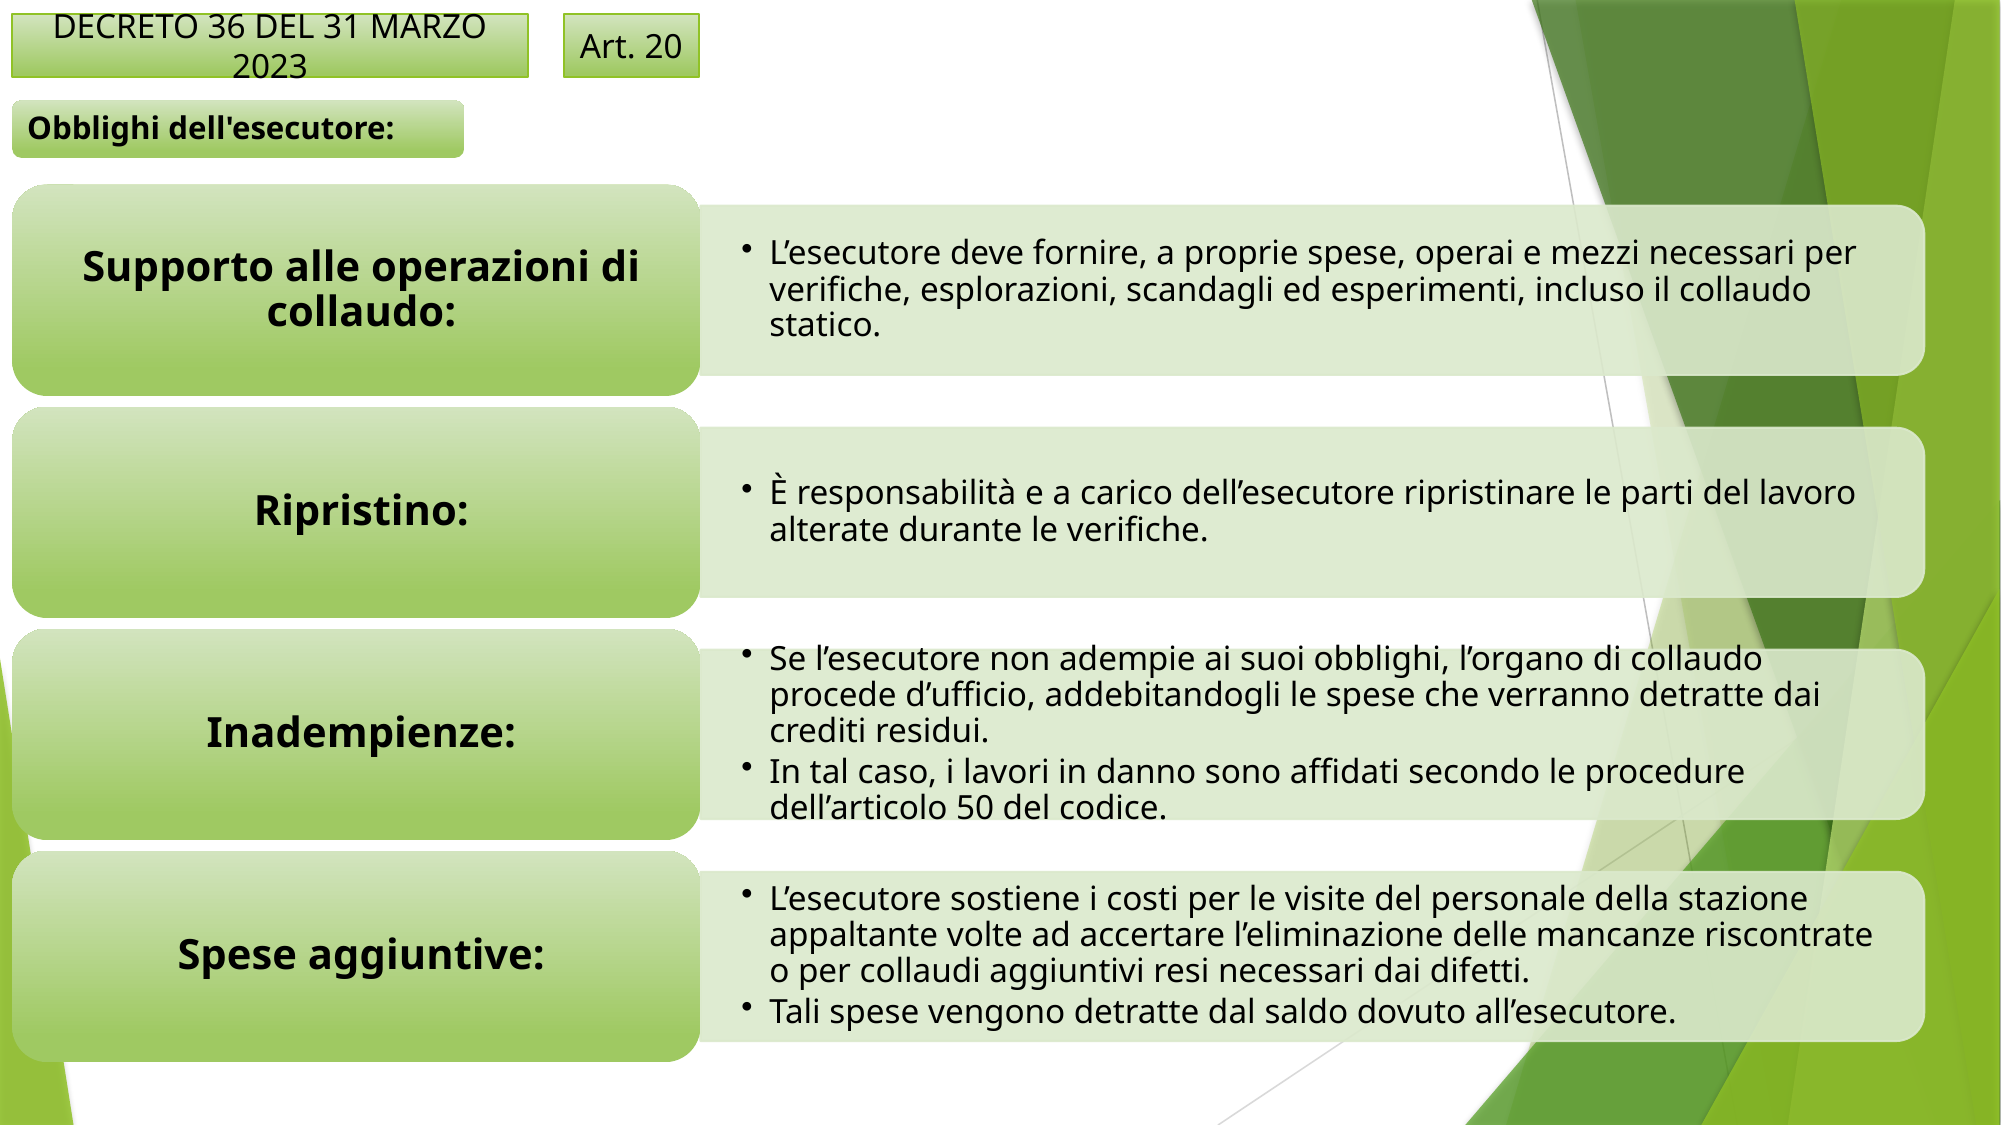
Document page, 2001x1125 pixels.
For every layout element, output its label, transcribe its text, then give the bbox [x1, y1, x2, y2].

text_box Art. 20 [563, 13, 700, 78]
text_box DECRETO 36 DEL 31 MARZO 2023 [11, 13, 529, 78]
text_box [11, 99, 465, 162]
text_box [11, 183, 1925, 1063]
